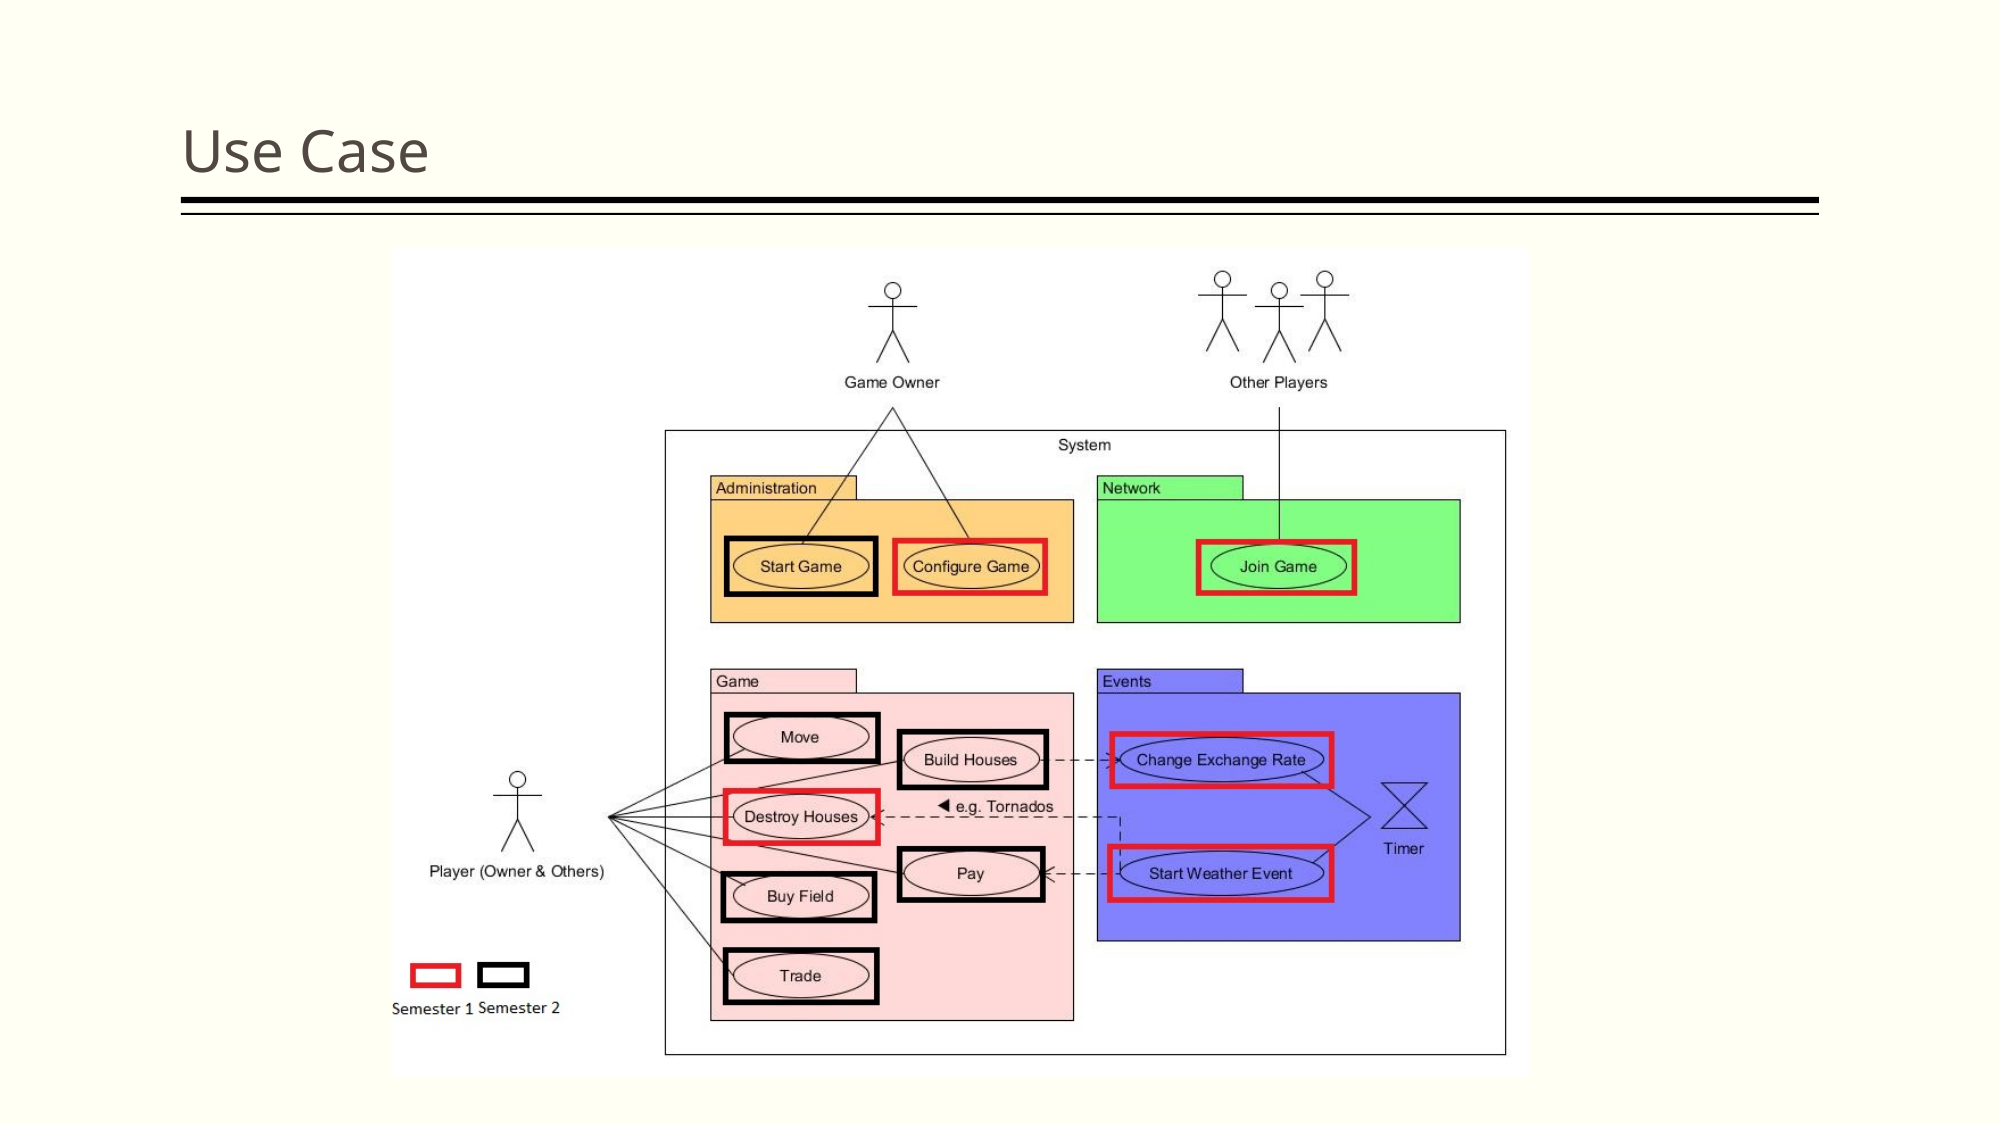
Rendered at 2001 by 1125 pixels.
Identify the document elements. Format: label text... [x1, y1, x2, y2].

text_box Use Case [181, 12, 1819, 193]
picture [391, 247, 1529, 1078]
